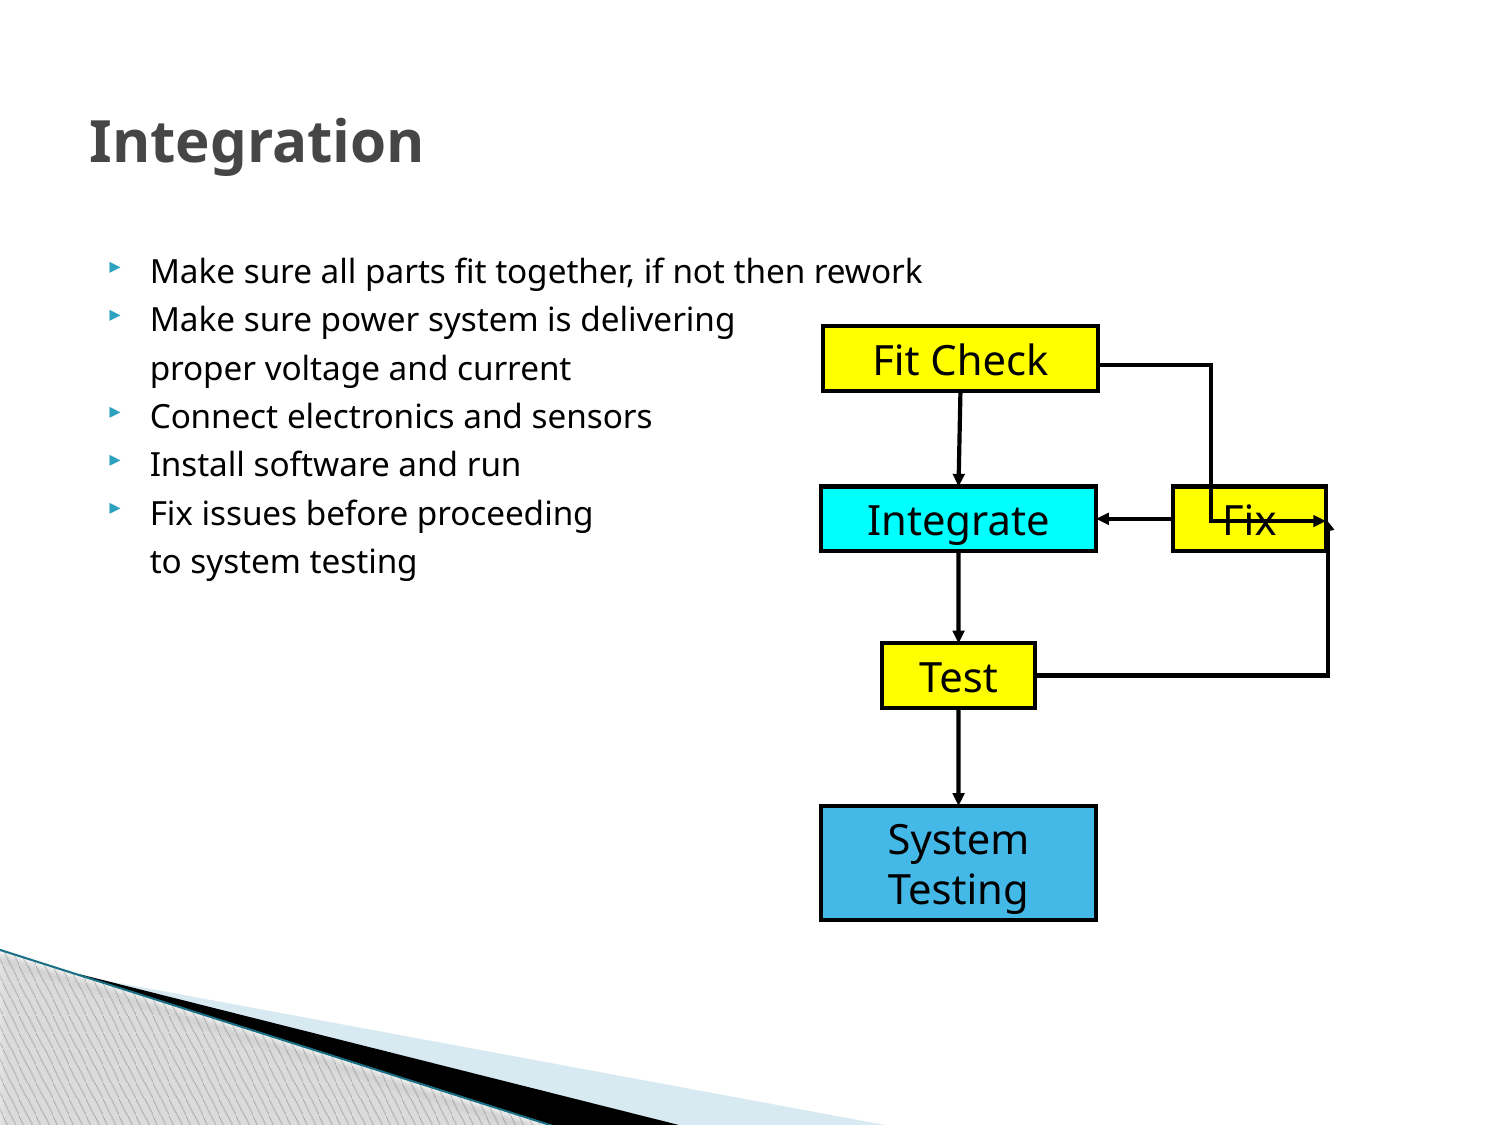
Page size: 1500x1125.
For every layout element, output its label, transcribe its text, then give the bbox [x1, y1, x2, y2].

list Make sure all parts fit together, if not then rework Make sure power system is delivering proper voltage and current Connect electronics and sensors Install software and run Fix issues before proceeding to system testing [75, 243, 1425, 986]
title Integration [75, 45, 1425, 233]
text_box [820, 325, 1329, 926]
